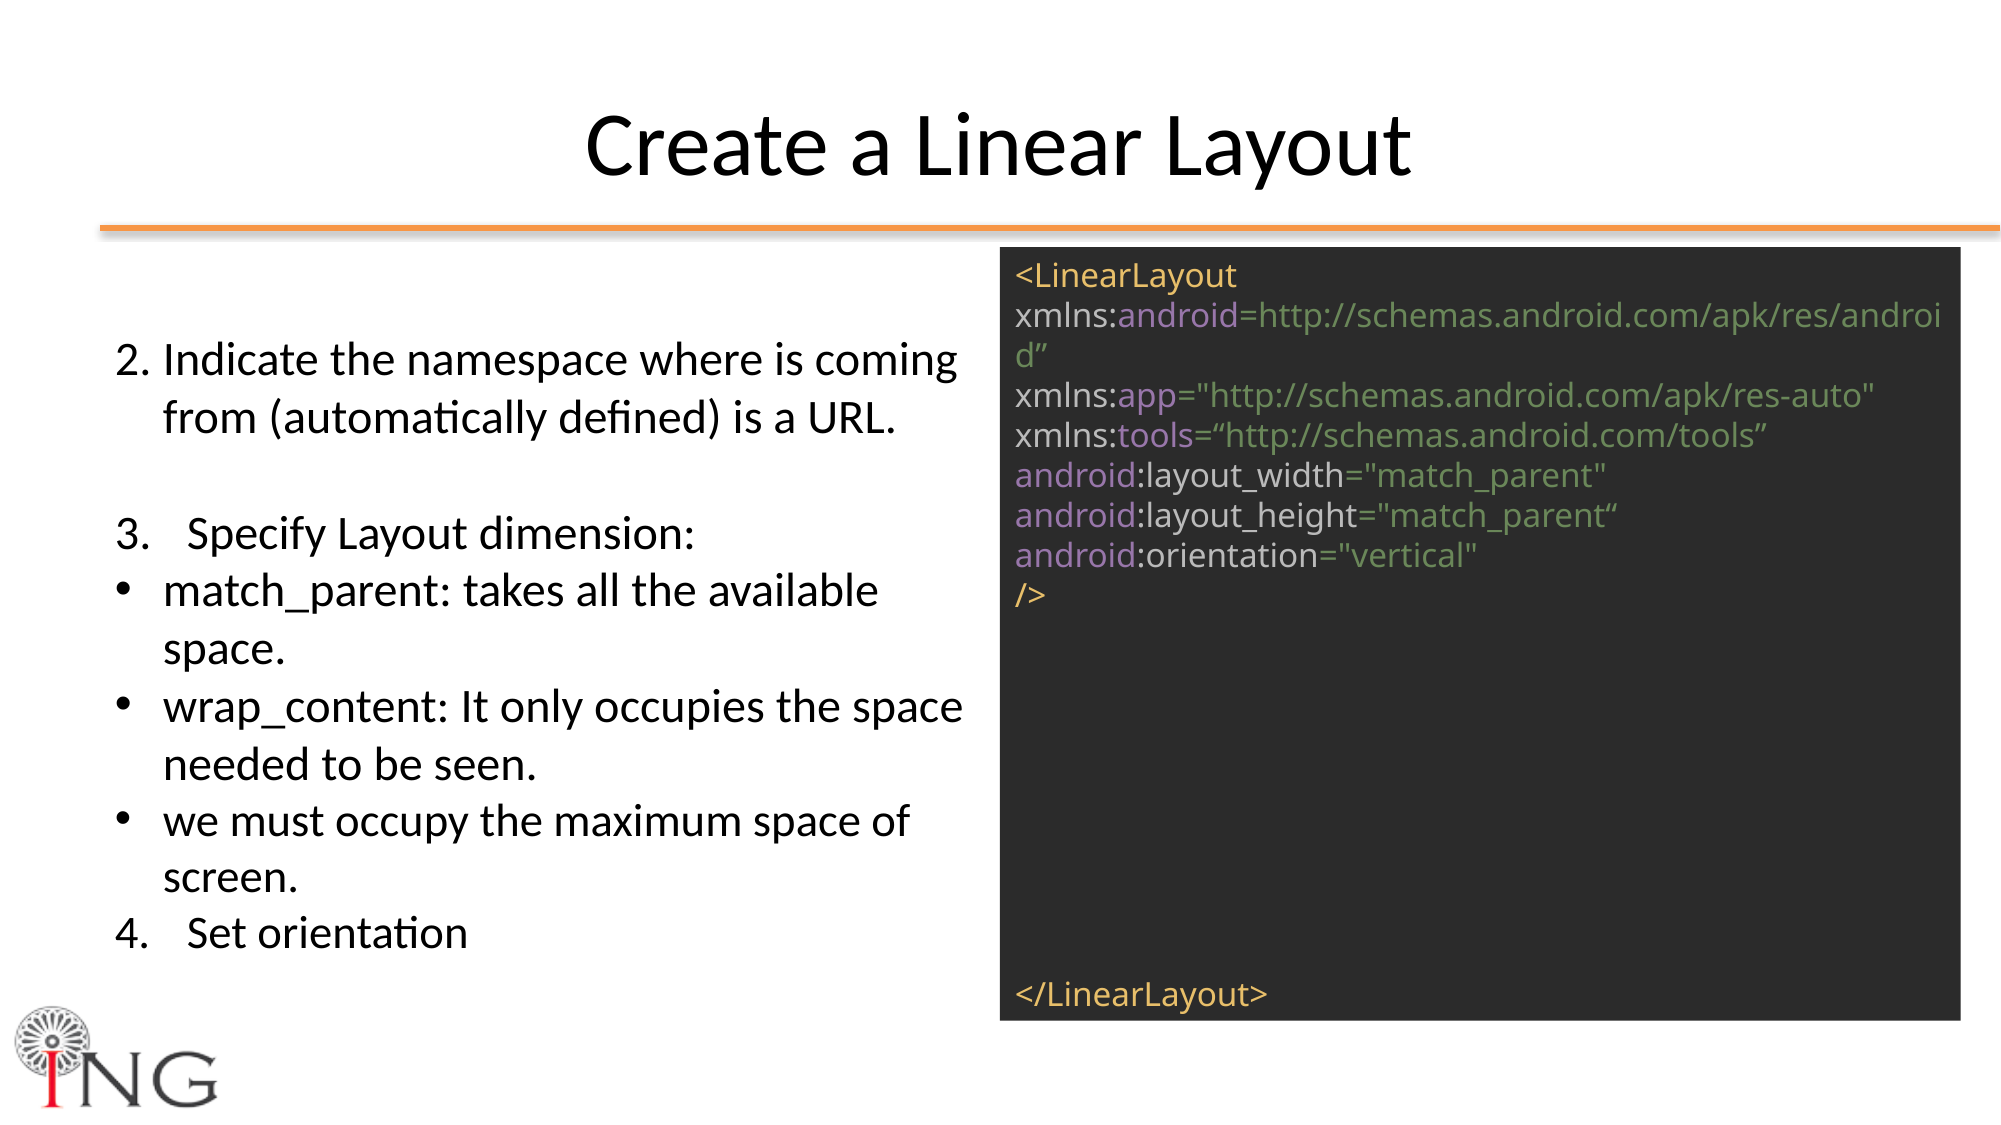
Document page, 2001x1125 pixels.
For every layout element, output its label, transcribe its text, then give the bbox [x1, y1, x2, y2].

list Indicate the namespace where is coming from (automatically defined) is a URL. Specify Layout dimension: match_parent: takes all the available space. wrap_content: It only occupies the space needed to be seen. we must occupy the maximum space of screen. Set orientation [99, 262, 984, 1005]
text_box <LinearLayout xmlns:android=http://schemas.android.com/apk/res/android” xmlns:app="http://schemas.android.com/apk/res-auto" xmlns:tools=“http://schemas.android.com/tools” android:layout_width="match_parent" android:layout_height="match_parent“ android:orientation="vertical" /> </LinearLayout> [999, 247, 1961, 1021]
picture [0, 987, 244, 1125]
title Create a Linear Layout [99, 45, 1900, 233]
